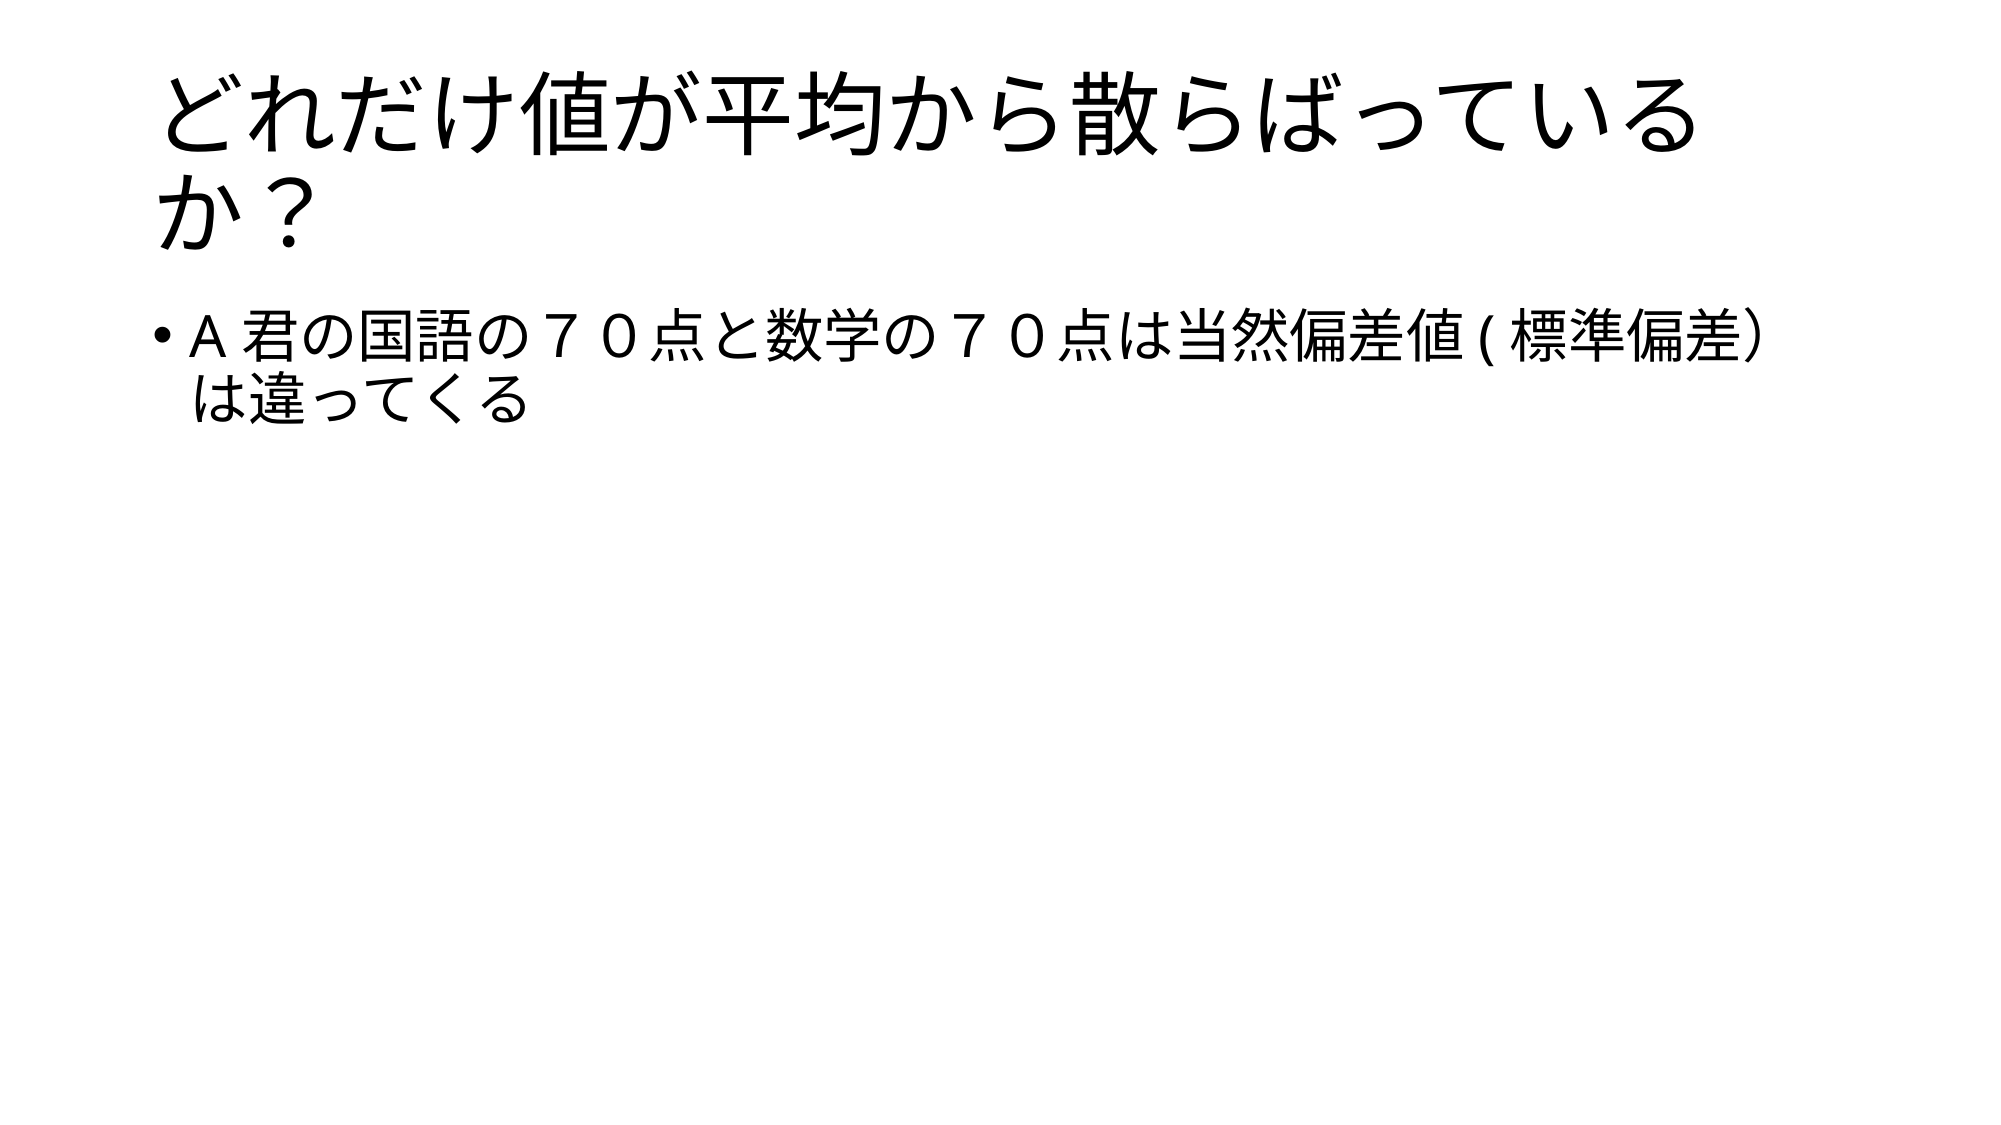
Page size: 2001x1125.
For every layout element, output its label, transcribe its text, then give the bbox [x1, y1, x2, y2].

title どれだけ値が平均から散らばっているか？ [137, 59, 1863, 278]
list A君の国語の７０点と数学の７０点は当然偏差値(標準偏差）は違ってくる [137, 299, 1863, 1014]
